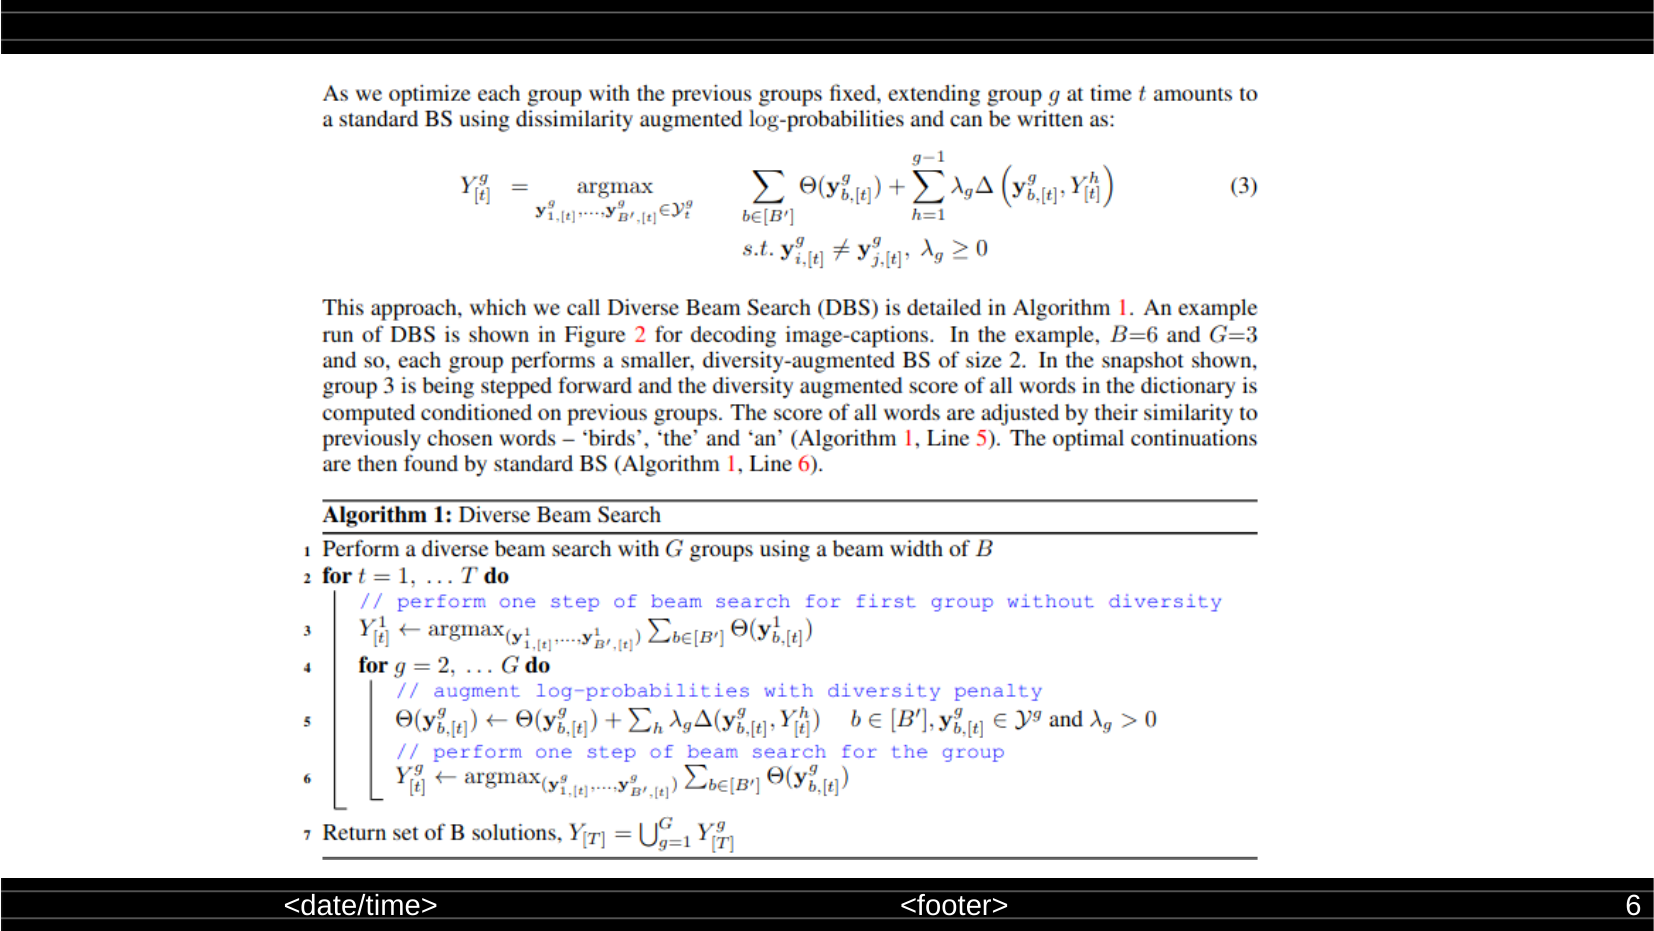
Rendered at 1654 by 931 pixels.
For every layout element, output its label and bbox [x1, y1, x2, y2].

picture [299, 74, 1323, 860]
picture [1, 0, 1654, 54]
picture [1, 878, 1654, 931]
